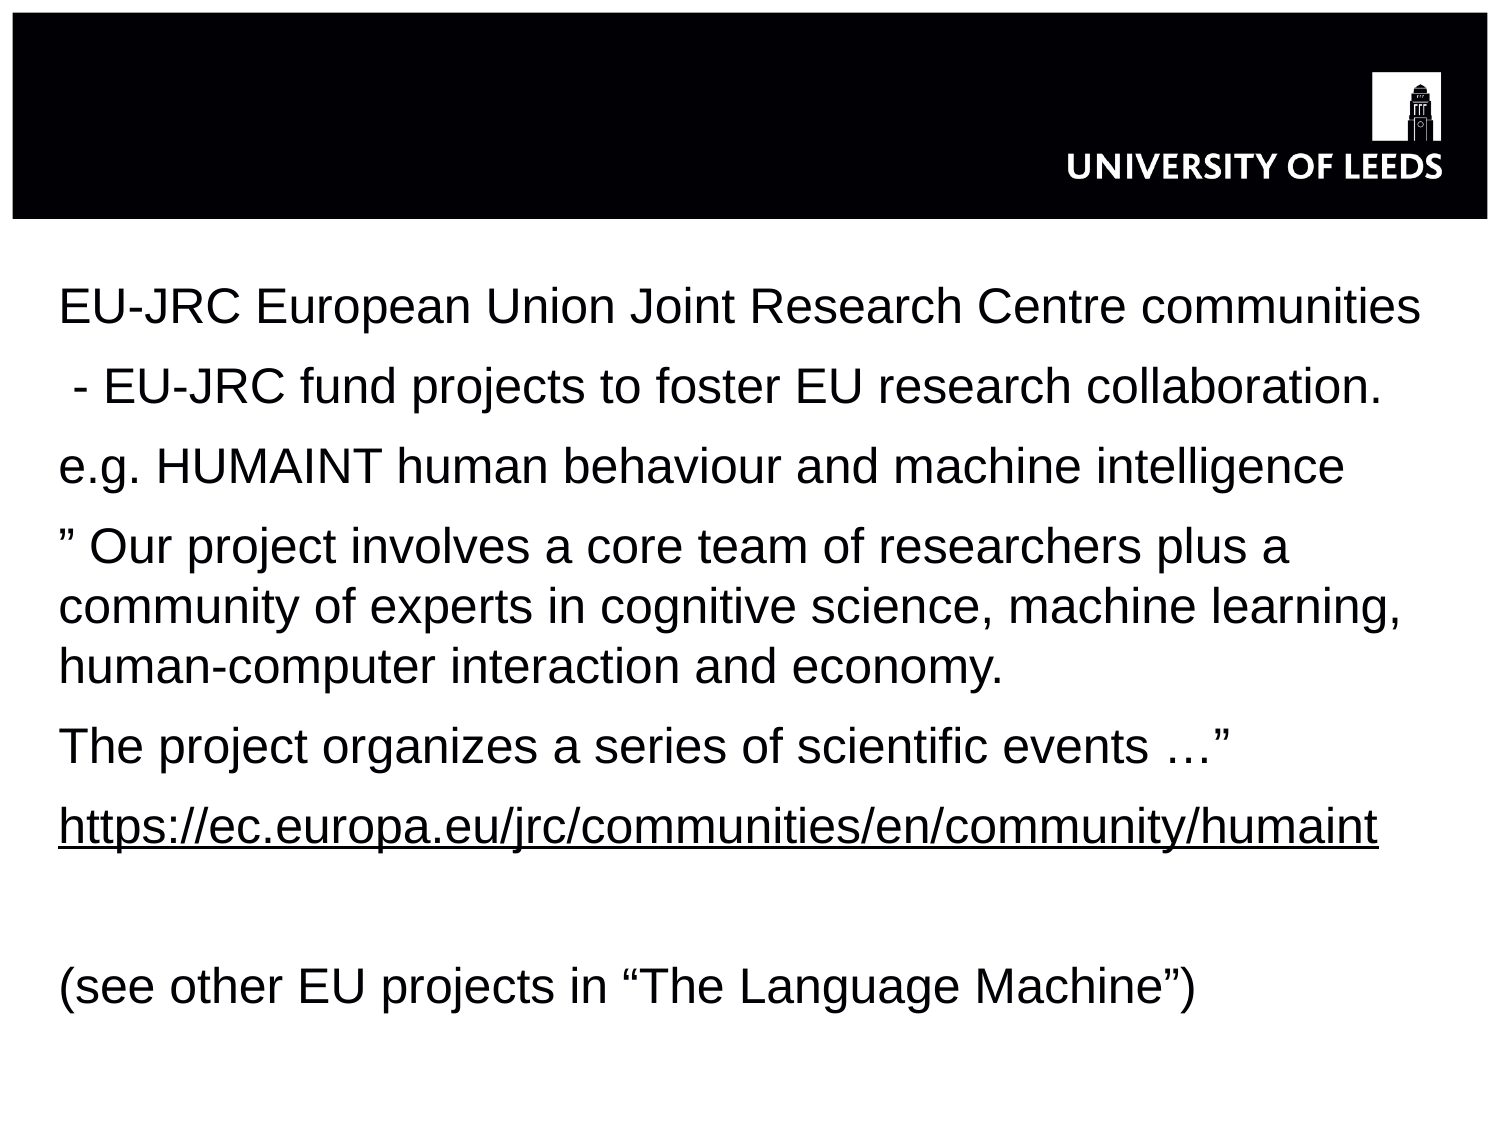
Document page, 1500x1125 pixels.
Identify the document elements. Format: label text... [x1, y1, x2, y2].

list EU-JRC European Union Joint Research Centre communities - EU-JRC fund projects to foster EU research collaboration. e.g. HUMAINT human behaviour and machine intelligence ” Our project involves a core team of researchers plus a community of experts in cognitive science, machine learning, human-computer interaction and economy. The project organizes a series of scientific events …” https://ec.europa.eu/jrc/communities/en/community/humaint (see other EU projects in “The Language Machine”) [58, 273, 1442, 1094]
picture [1068, 72, 1442, 179]
